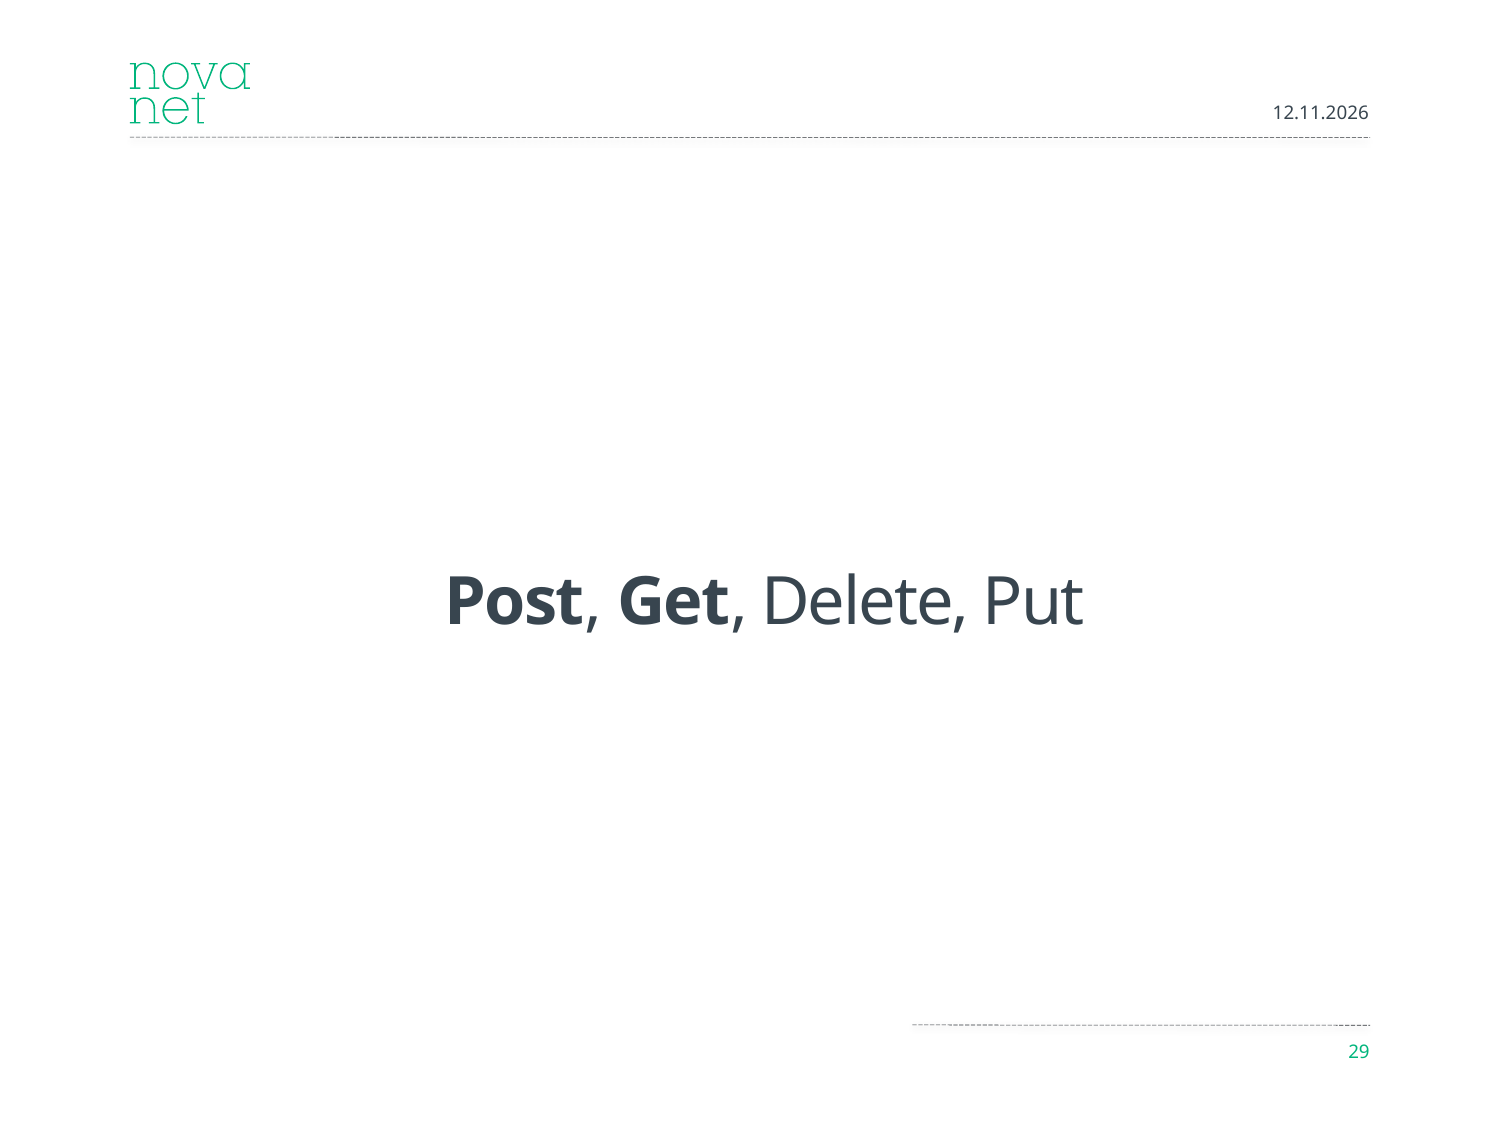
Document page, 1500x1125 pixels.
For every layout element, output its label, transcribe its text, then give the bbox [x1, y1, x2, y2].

slide_number 29 [1322, 1012, 1385, 1073]
title Post, Get, Delete, Put [129, 538, 1401, 646]
footer [912, 1012, 1322, 1073]
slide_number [1187, 74, 1384, 135]
